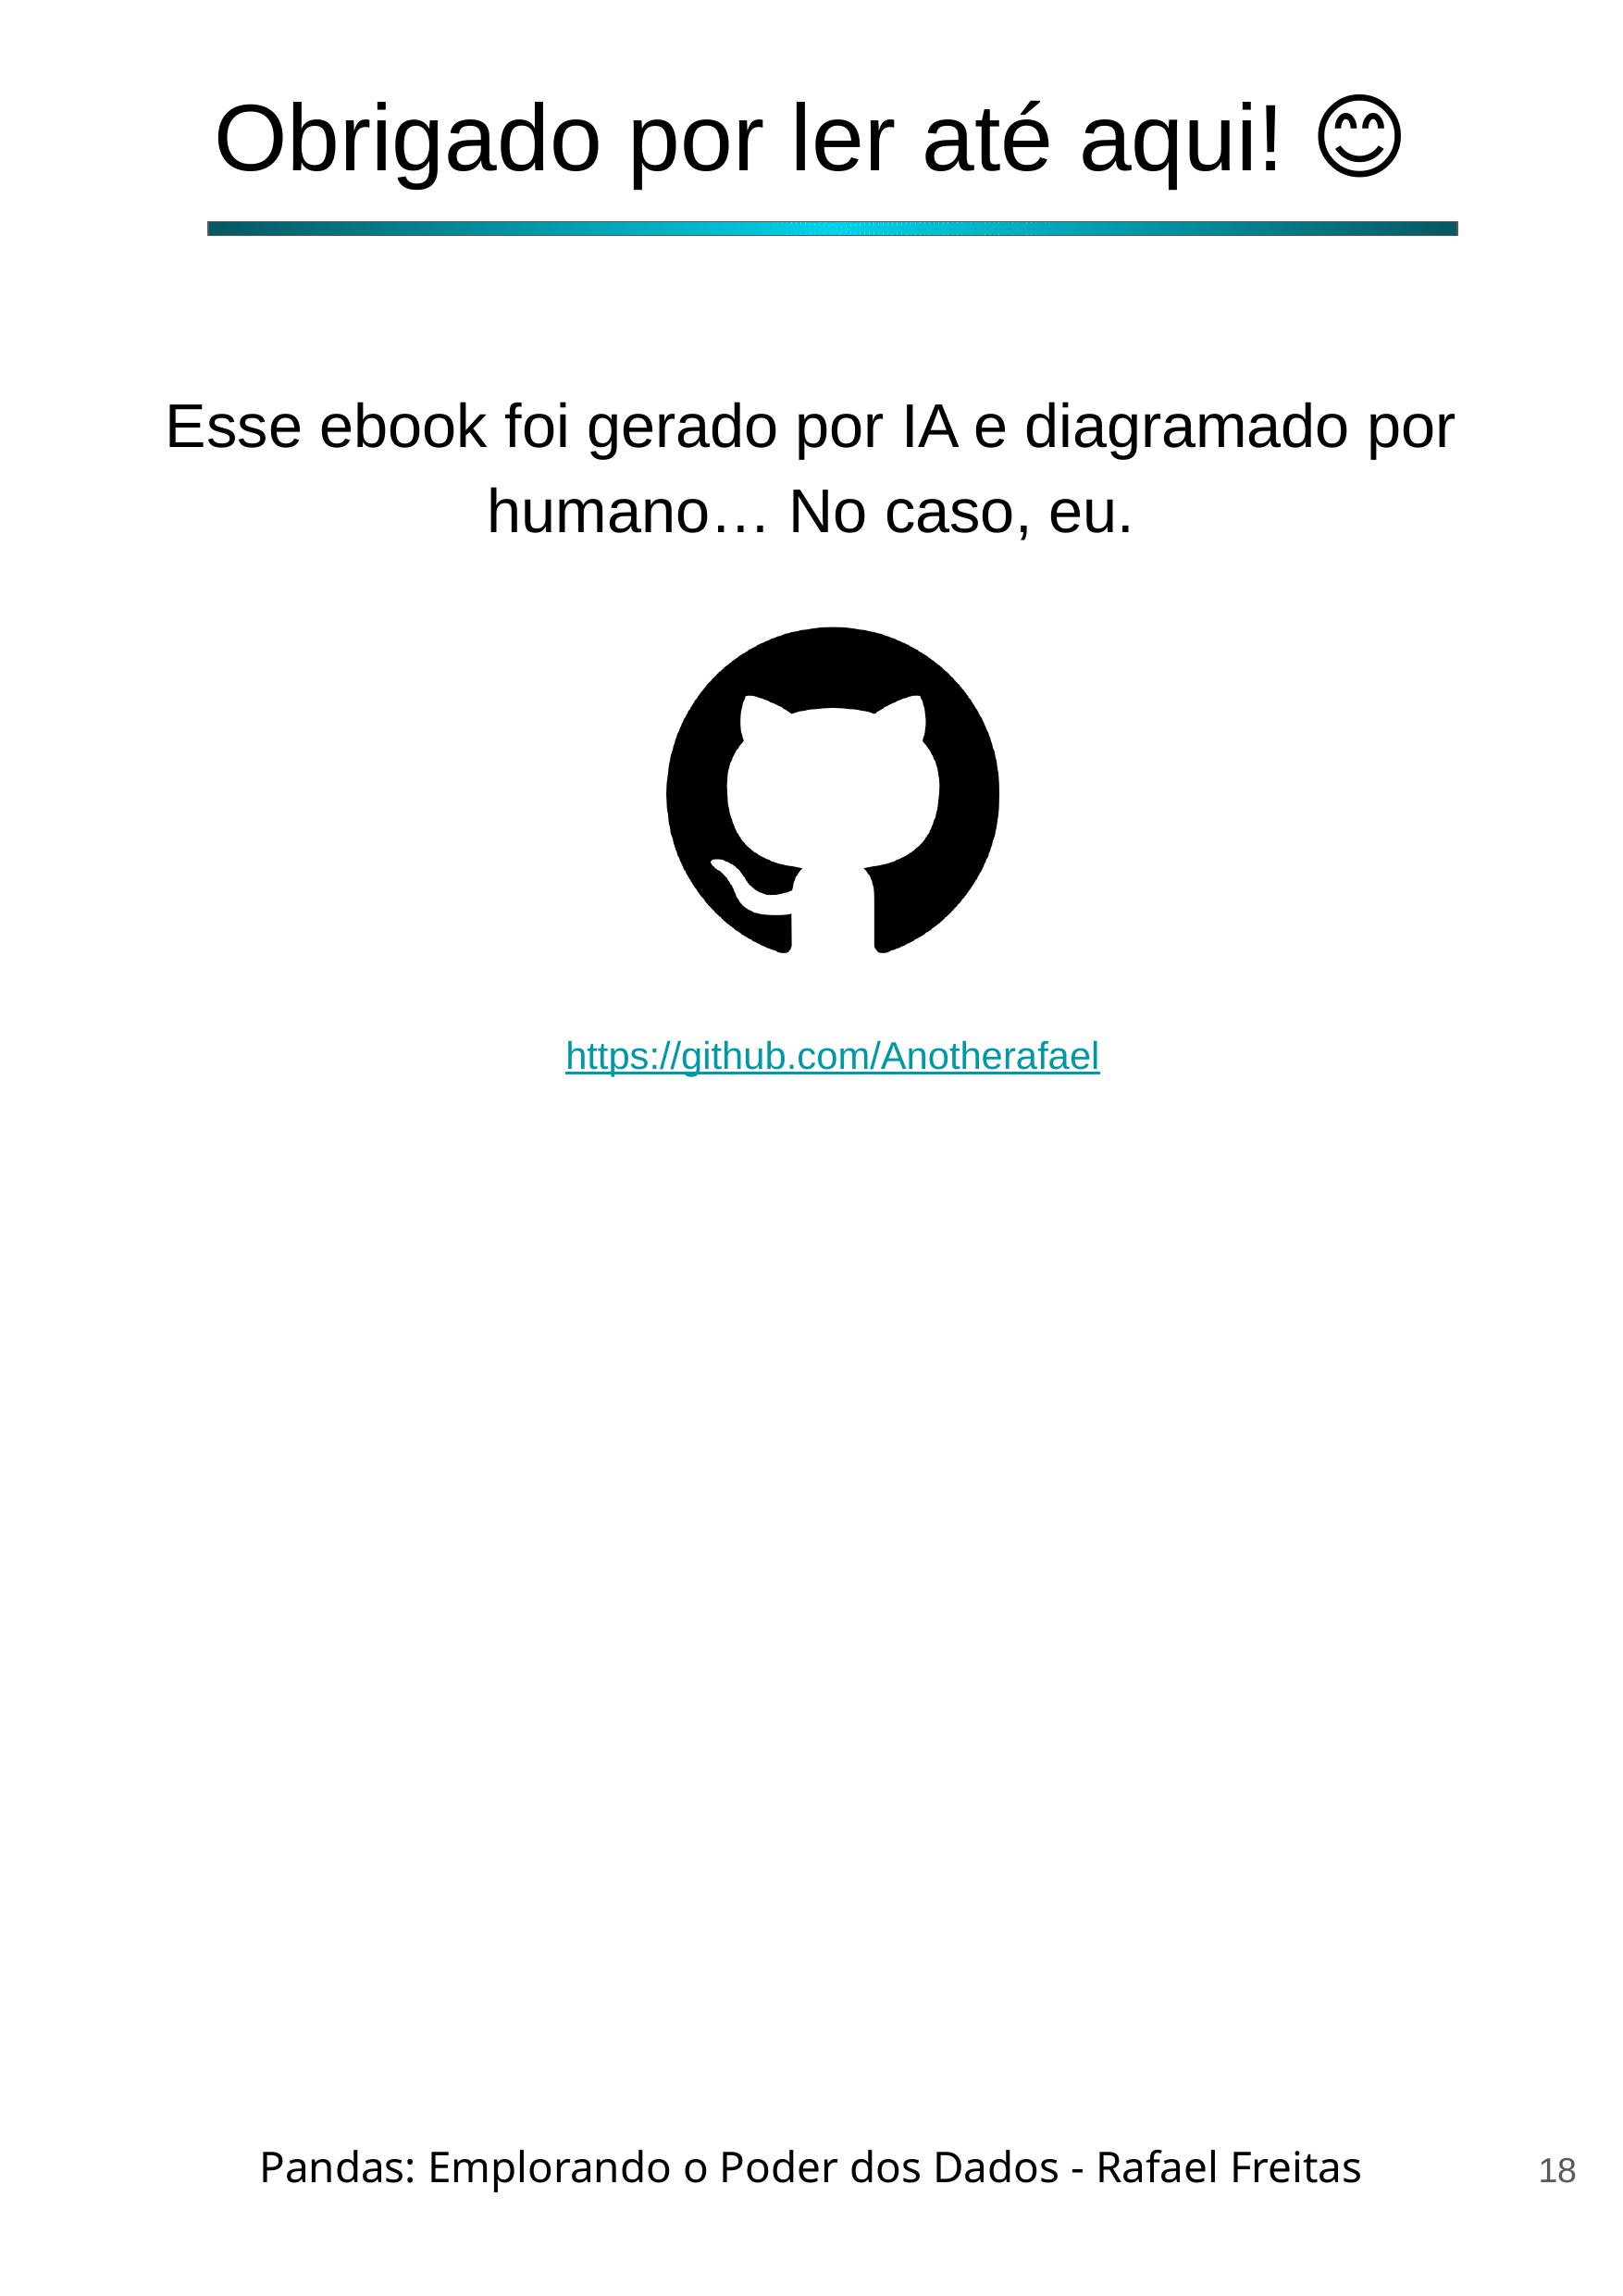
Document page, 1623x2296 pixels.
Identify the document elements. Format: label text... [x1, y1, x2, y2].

text_box Pandas: Emplorando o Poder dos Dados - Rafael Freitas [55, 2127, 1568, 2206]
list Esse ebook foi gerado por IA e diagramado por humano… No caso, eu. [55, 350, 1568, 1078]
slide_number ‹#› [1504, 2080, 1602, 2257]
text_box https://github.com/Anotherafael [207, 1017, 1457, 1092]
title Obrigado por ler até aqui! 😊 [55, 51, 1568, 307]
text_box [207, 221, 1457, 236]
picture [665, 623, 1000, 957]
